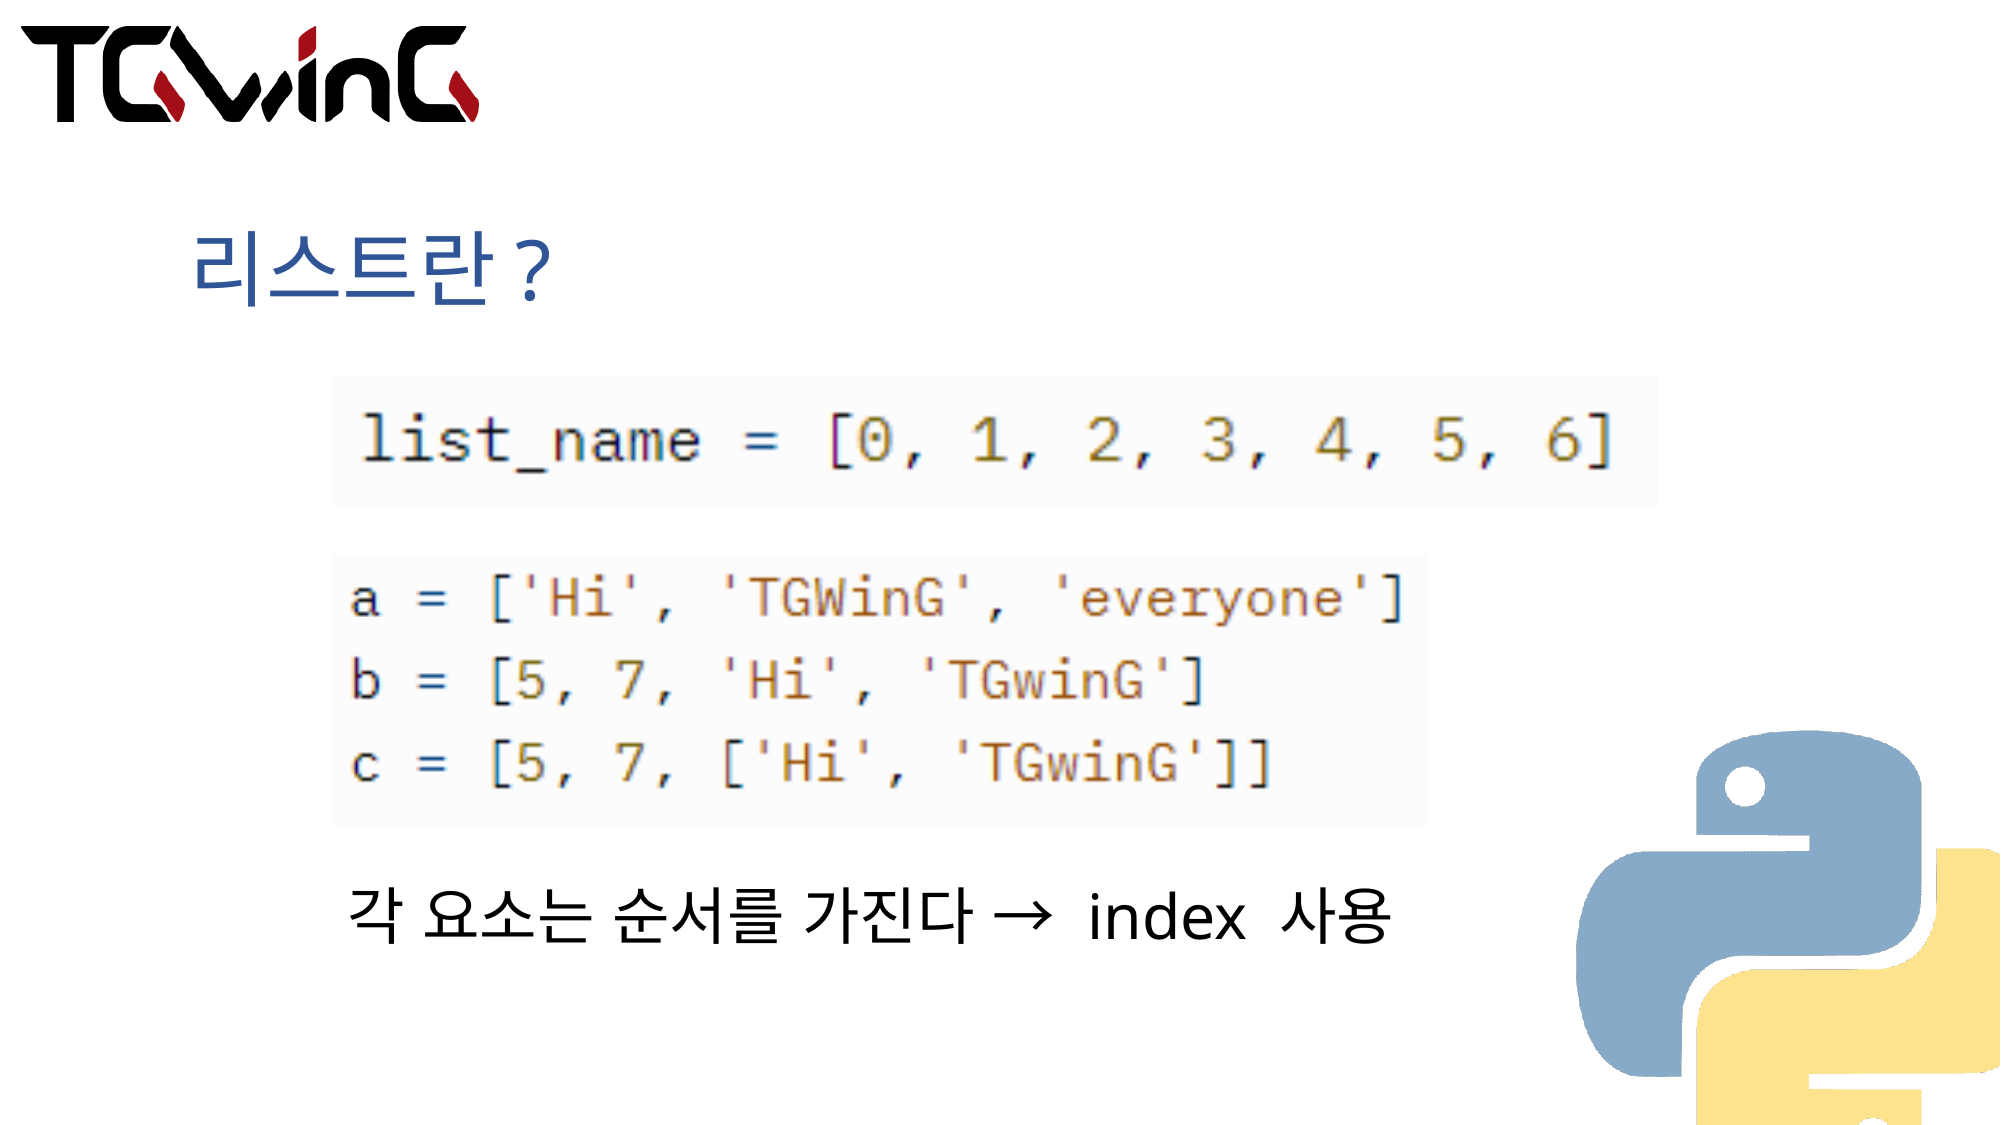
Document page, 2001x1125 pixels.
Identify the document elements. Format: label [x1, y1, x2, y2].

picture [332, 375, 1658, 507]
picture [332, 555, 1428, 827]
text_box [21, 26, 2000, 1125]
